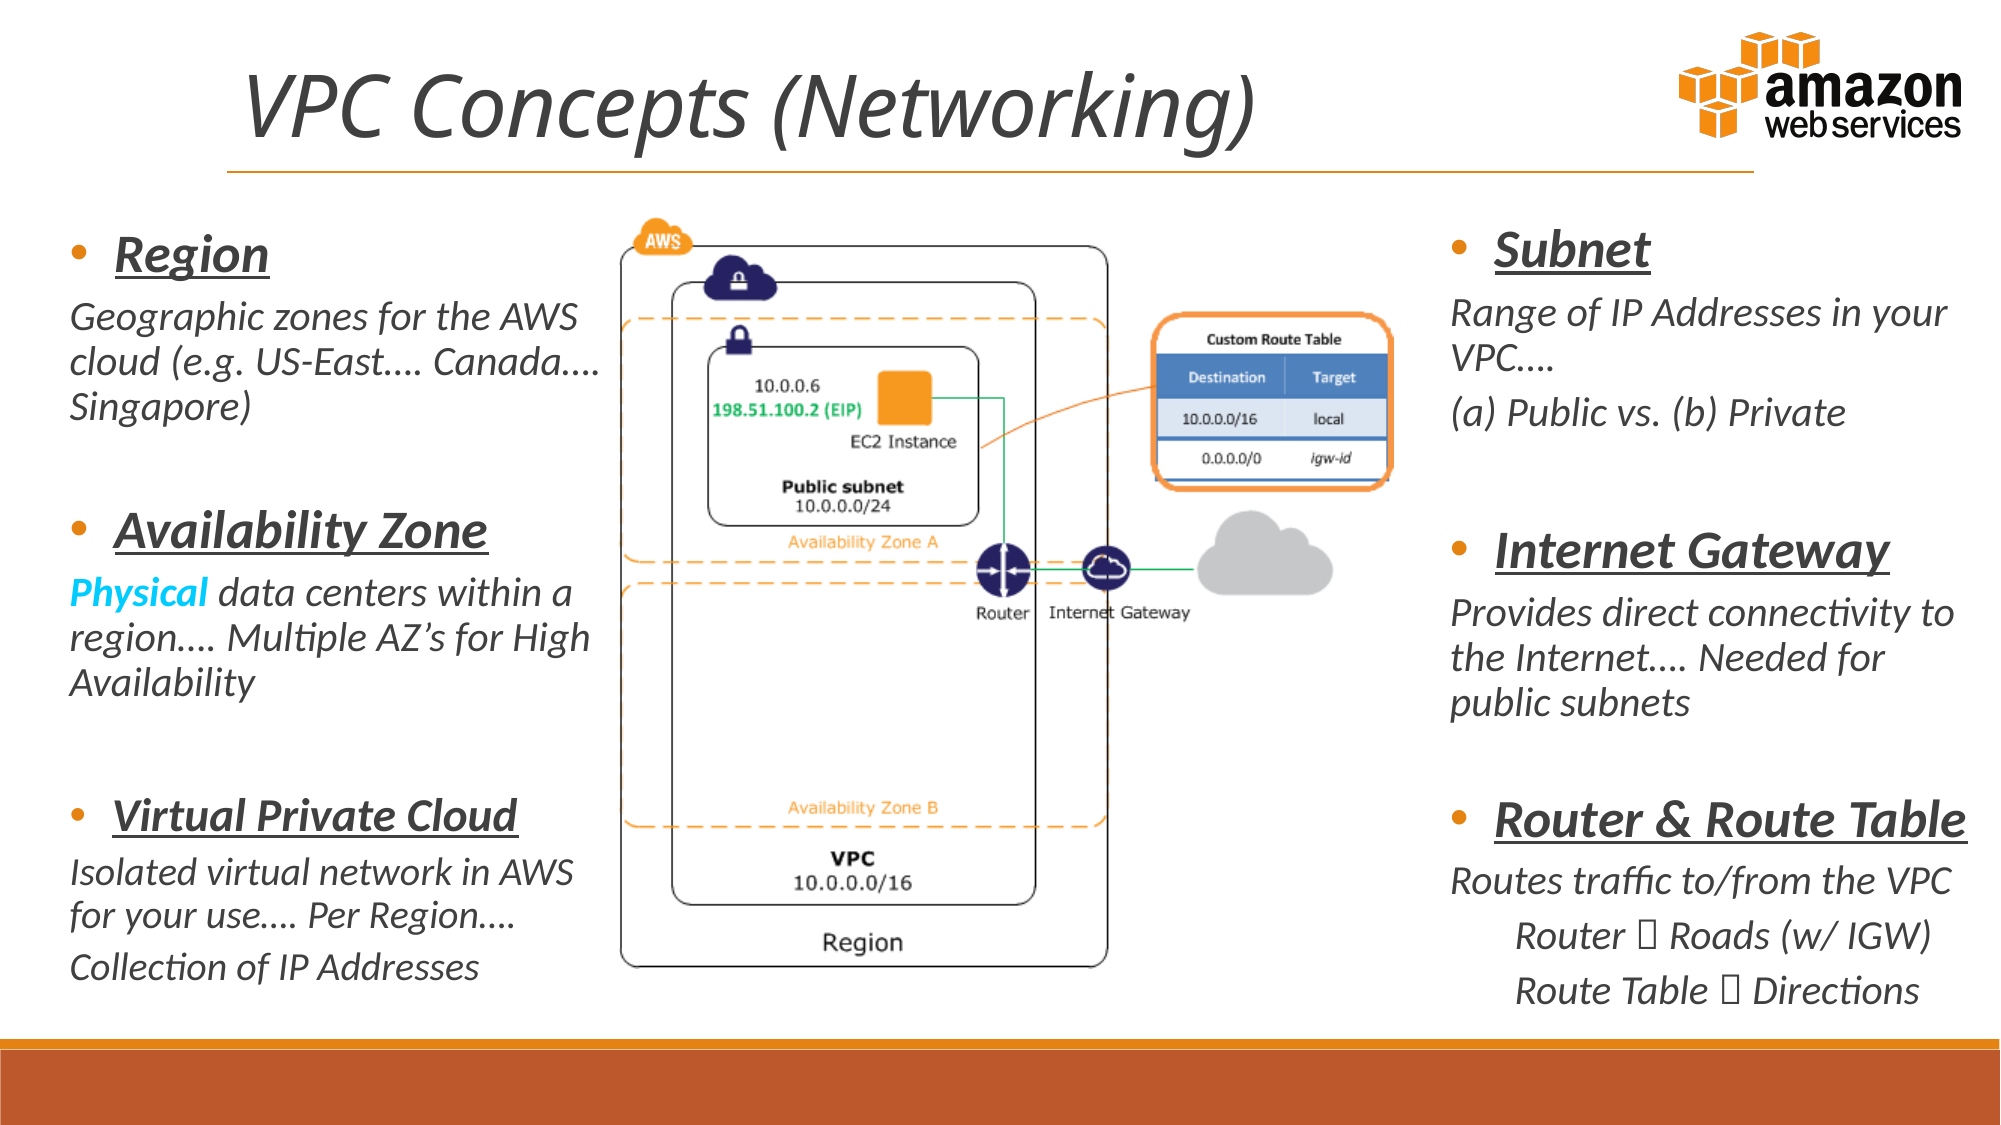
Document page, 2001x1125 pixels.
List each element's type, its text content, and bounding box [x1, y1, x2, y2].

text_box Availability Zone Physical data centers within a region…. Multiple AZ’s for High Availability [69, 494, 616, 714]
text_box Router & Route Table Routes traffic to/from the VPC Router  Roads (w/ IGW) Route Table  Directions [1449, 783, 1986, 1024]
picture [619, 217, 1395, 969]
title VPC Concepts (Networking) [226, 58, 1604, 163]
text_box Internet Gateway Provides direct connectivity to the Internet…. Needed for public subnets [1449, 514, 1979, 745]
list Virtual Private Cloud Isolated virtual network in AWS for your use…. Per Region…. Collection of IP Addresses [69, 783, 620, 1000]
picture [1679, 31, 1962, 139]
text_box Subnet Range of IP Addresses in your VPC…. (a) Public vs. (b) Private [1449, 213, 1961, 450]
text_box Region Geographic zones for the AWS cloud (e.g. US-East…. Canada…. Singapore) [69, 217, 618, 438]
